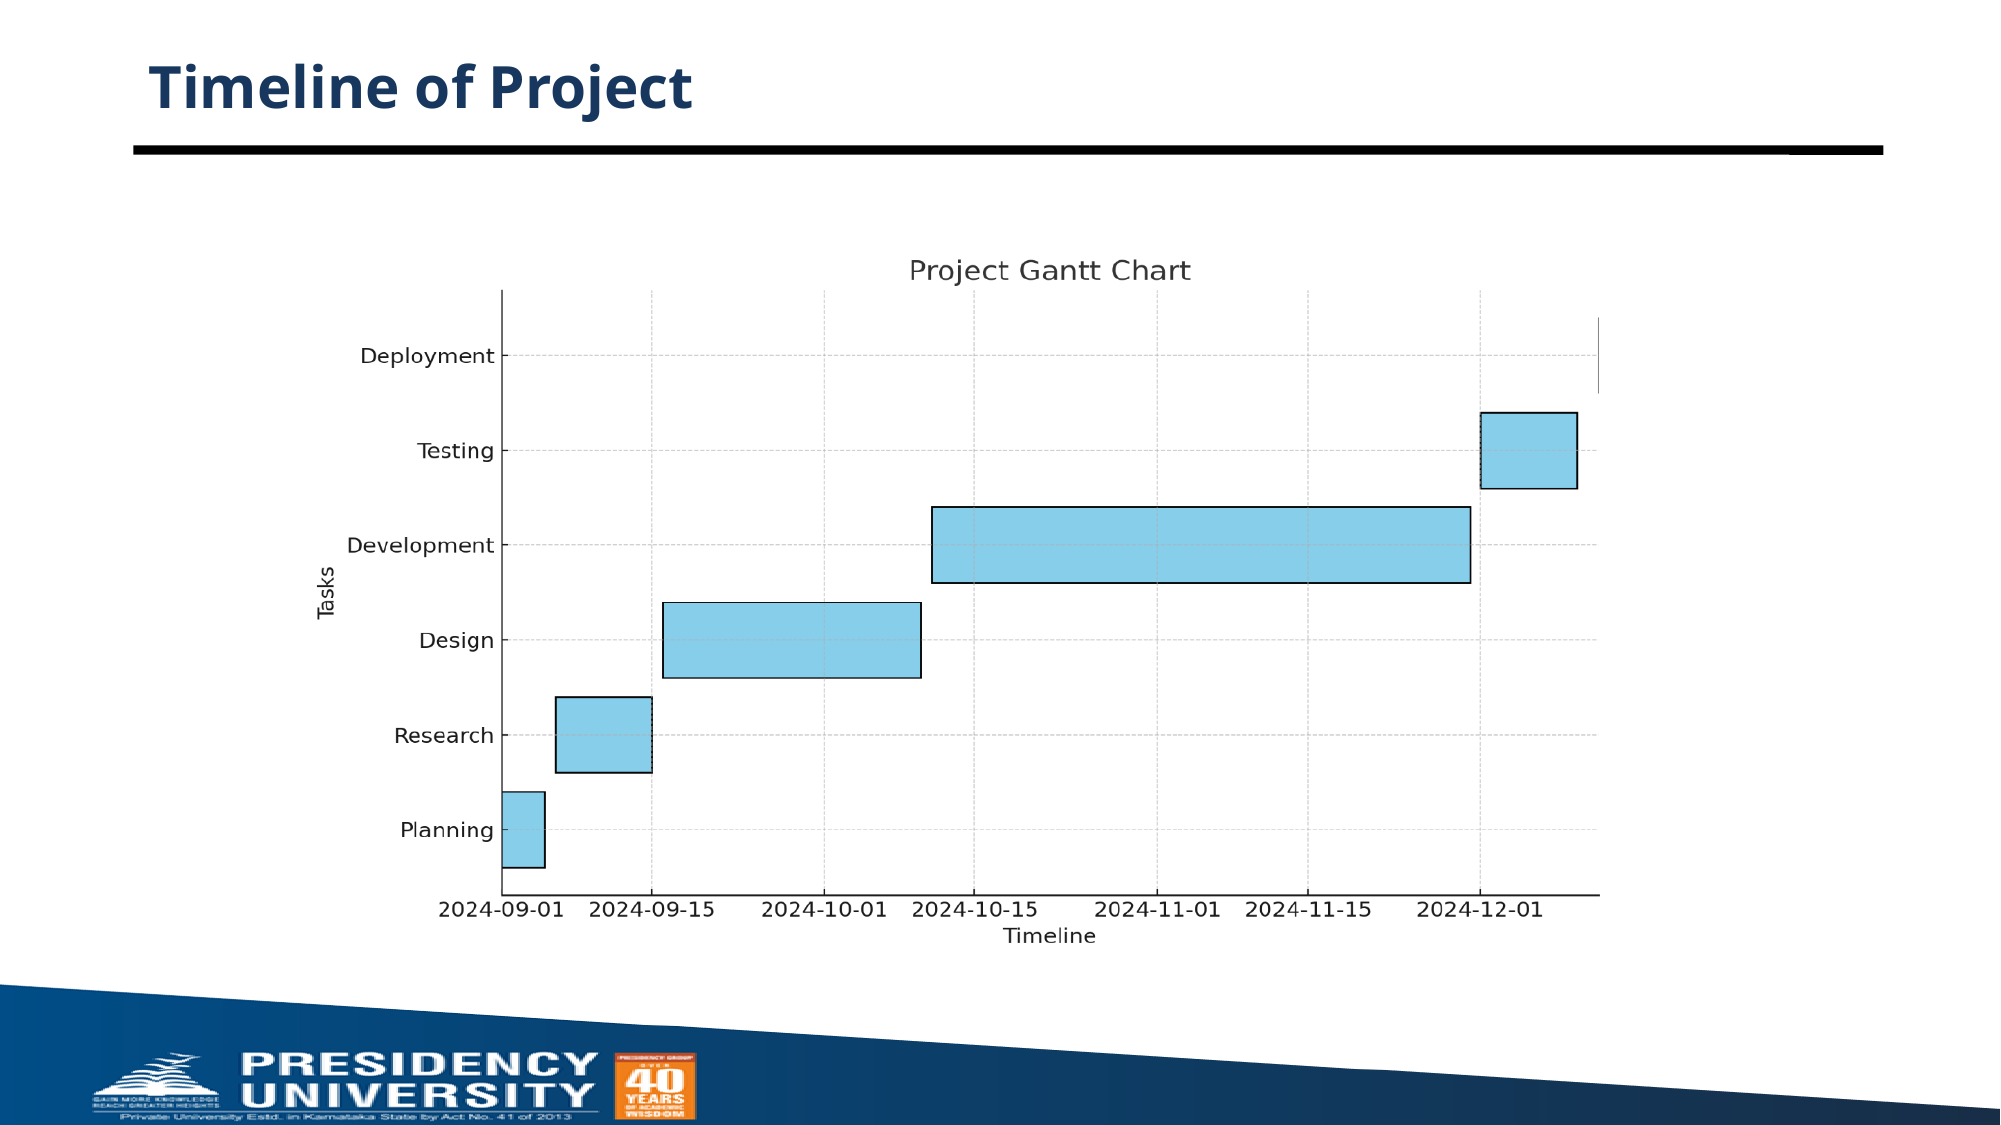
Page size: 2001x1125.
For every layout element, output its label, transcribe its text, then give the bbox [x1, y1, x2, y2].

picture [0, 982, 2000, 1125]
title Timeline of Project [133, 45, 1884, 125]
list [296, 241, 1618, 965]
